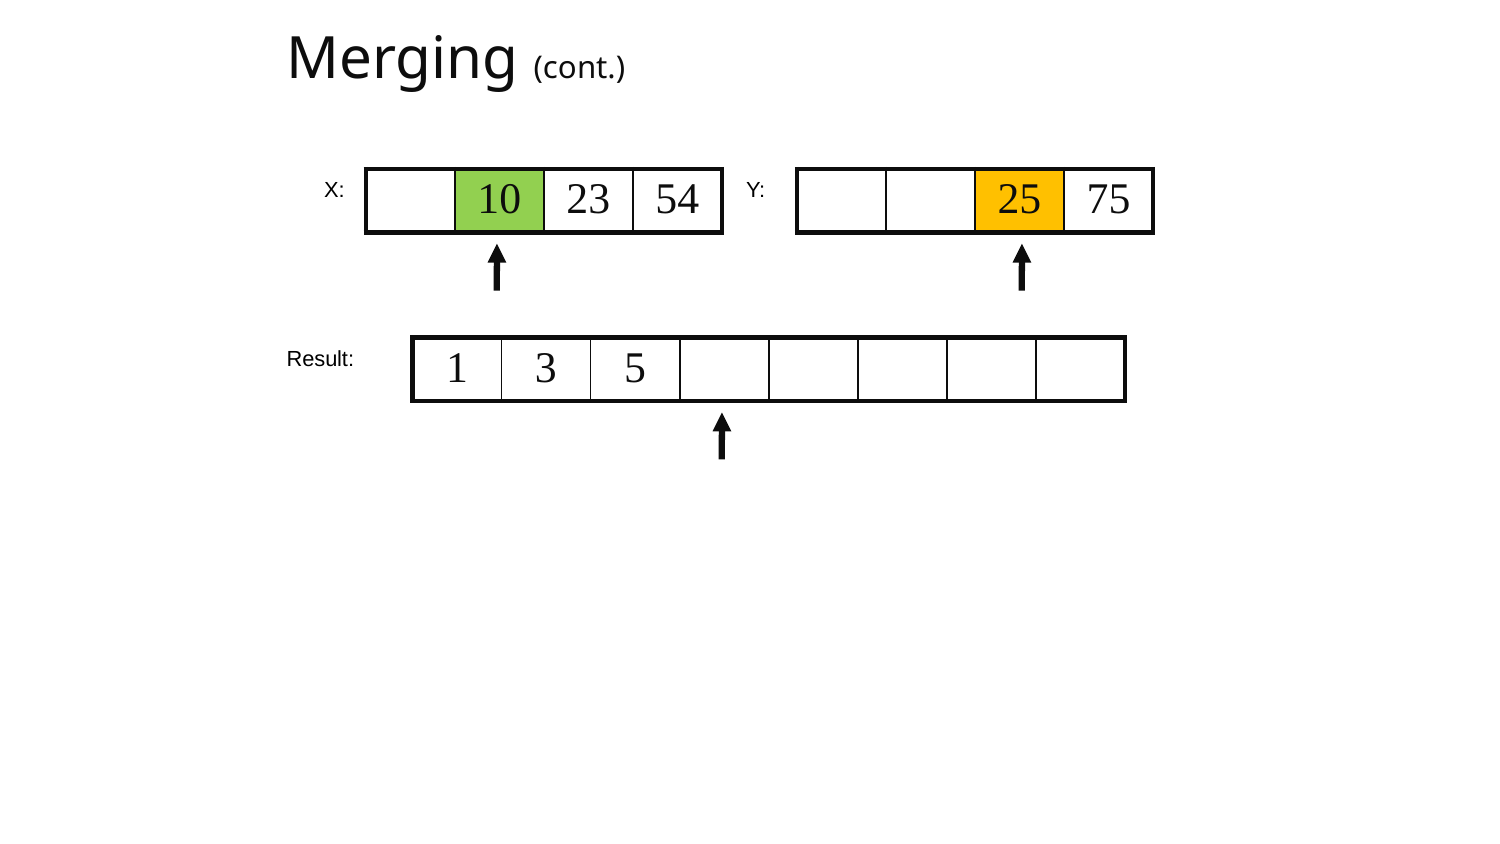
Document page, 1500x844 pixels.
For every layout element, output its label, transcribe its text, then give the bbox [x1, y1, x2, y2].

text_box Result: [271, 337, 404, 379]
table_header 3 [502, 340, 590, 399]
table_header 23 [545, 171, 632, 230]
text_box [1015, 243, 1029, 291]
table_header [859, 340, 946, 399]
table_header [887, 171, 974, 230]
table_header [948, 340, 1035, 399]
table_header 10 [456, 171, 543, 230]
table_header [770, 340, 857, 399]
table_header 5 [591, 340, 679, 399]
table_header [799, 171, 885, 230]
text_box X: [309, 168, 375, 210]
table_header [681, 340, 768, 399]
table_header [1037, 340, 1123, 399]
table_header [368, 171, 454, 230]
table_header 75 [1065, 171, 1151, 230]
table_header 1 [415, 340, 501, 399]
table_header 54 [634, 171, 720, 230]
title Merging (cont.) [271, 18, 1229, 113]
text_box [715, 412, 729, 460]
text_box [490, 243, 504, 291]
table_header 25 [976, 171, 1063, 230]
text_box Y: [731, 168, 797, 210]
